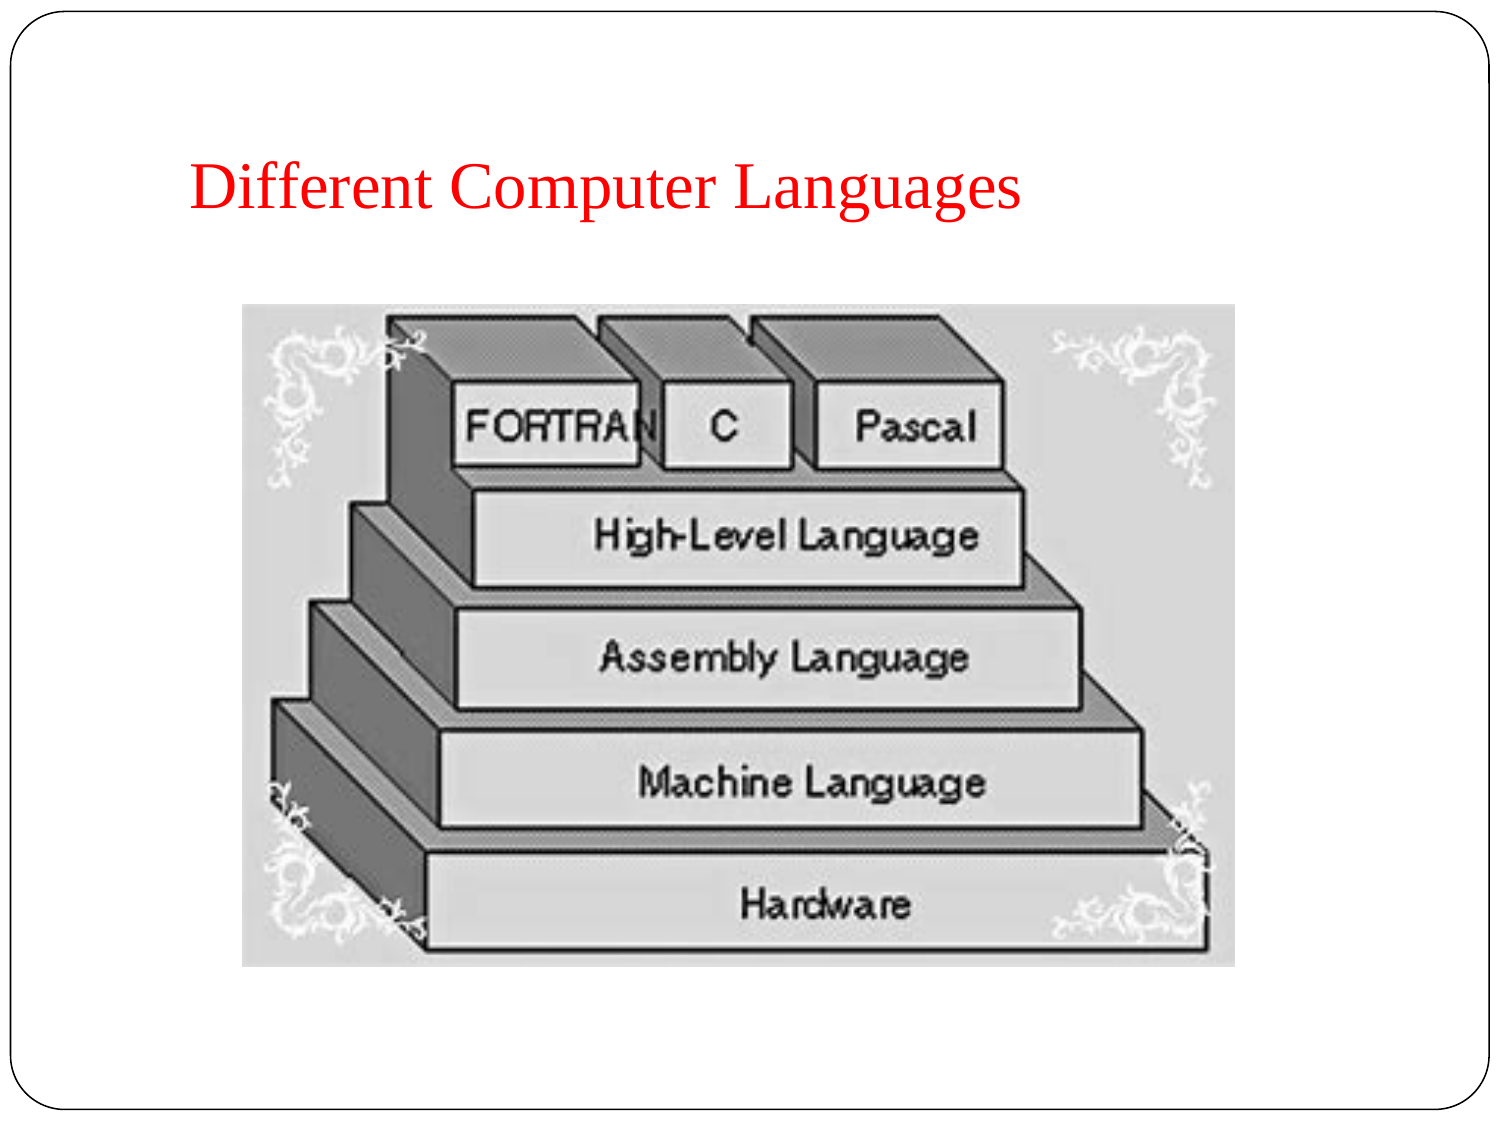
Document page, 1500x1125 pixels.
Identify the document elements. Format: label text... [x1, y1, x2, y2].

picture [241, 303, 1235, 967]
title Different Computer Languages [174, 79, 1450, 238]
